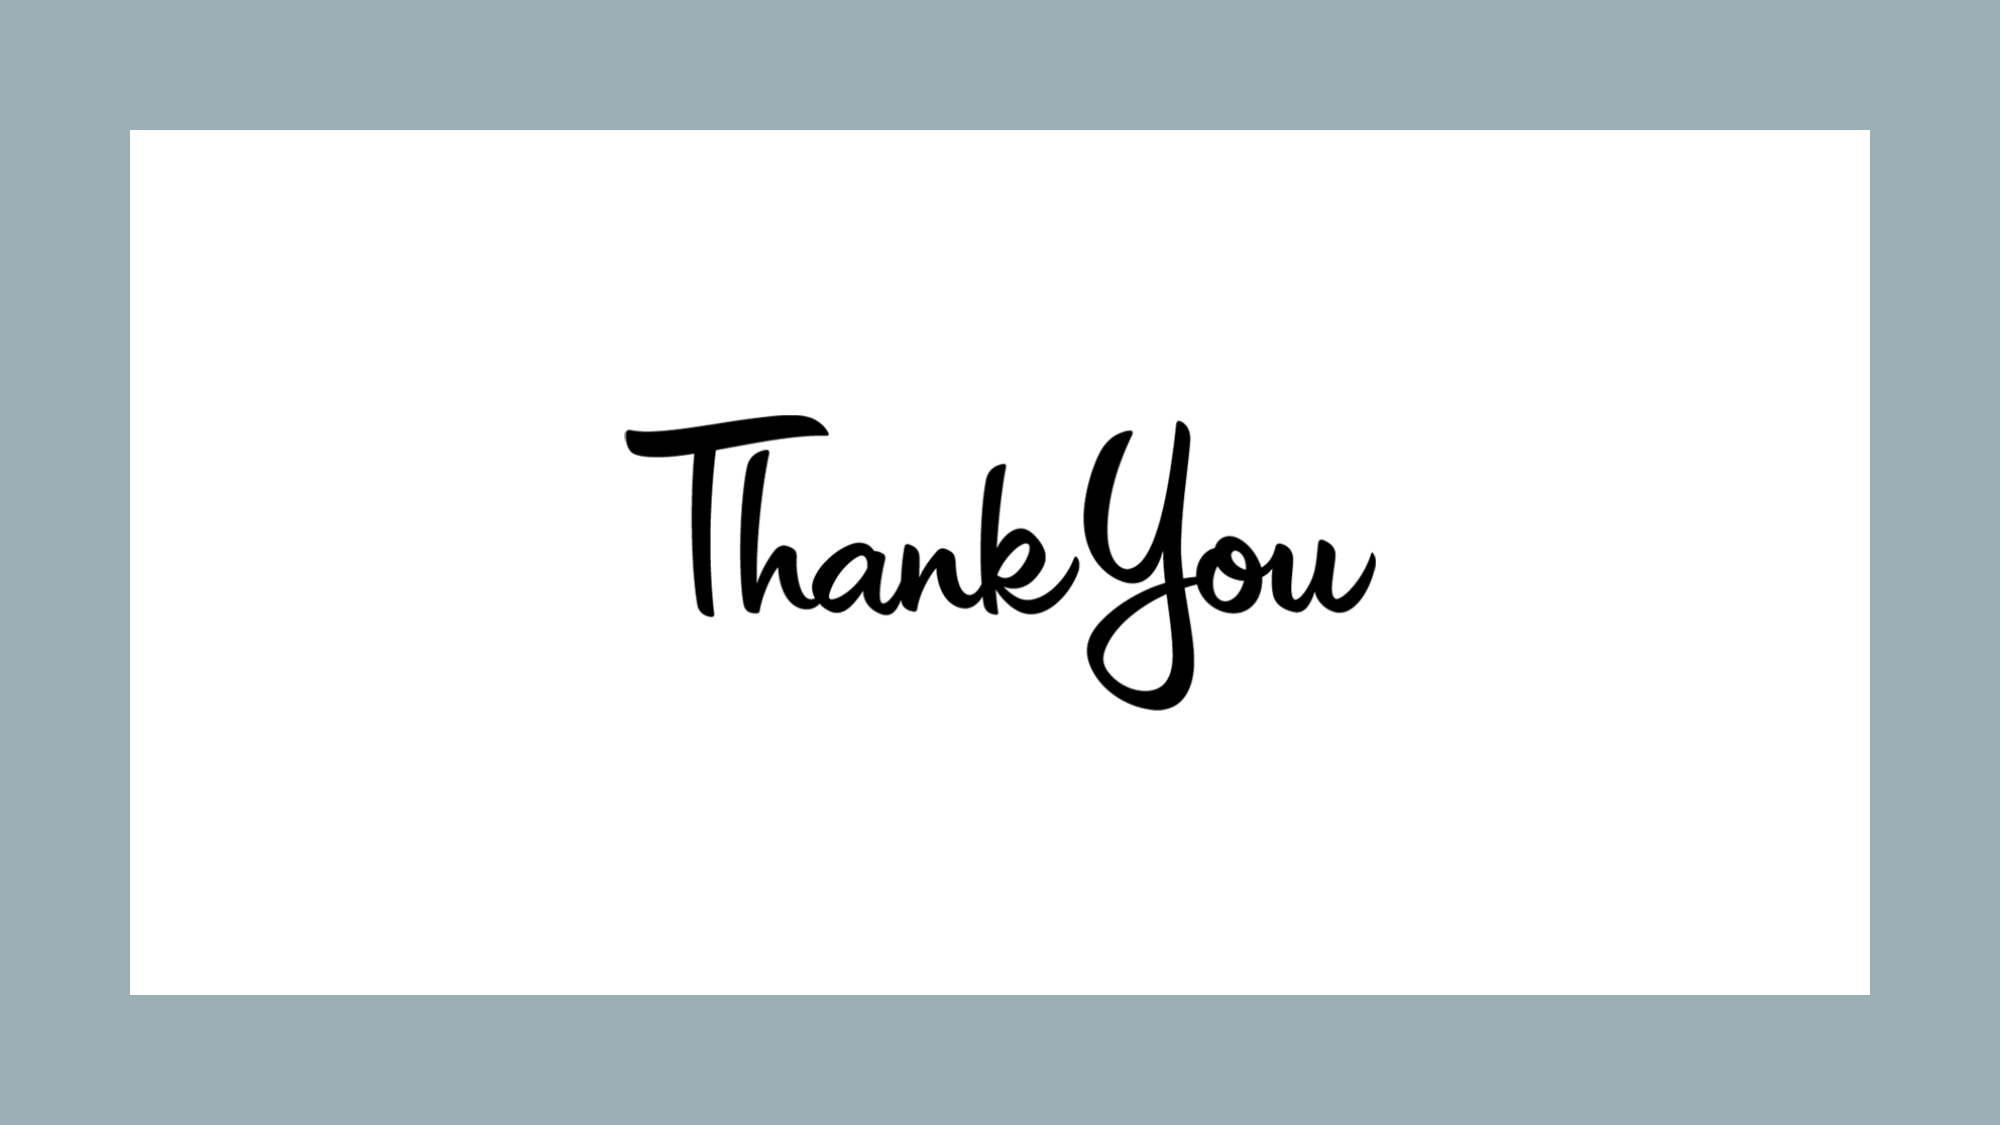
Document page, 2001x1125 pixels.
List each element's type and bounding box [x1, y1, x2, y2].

text_box [0, 0, 2000, 1125]
text_box [131, 131, 1869, 994]
picture [605, 395, 1394, 729]
